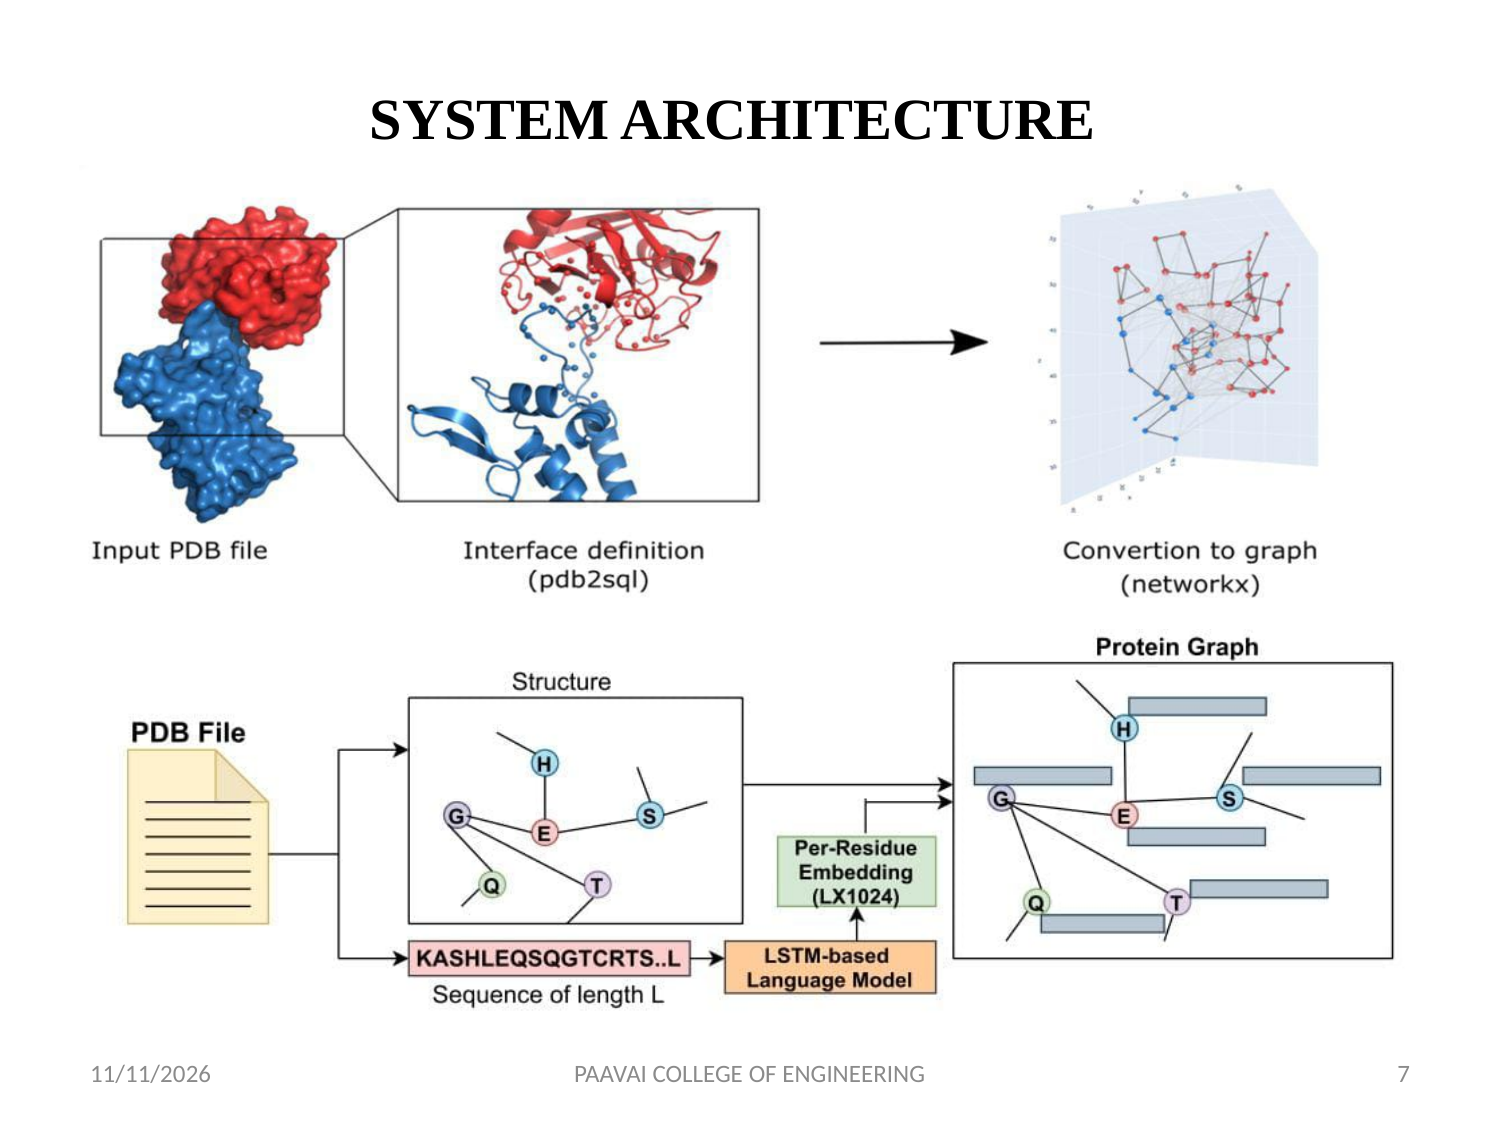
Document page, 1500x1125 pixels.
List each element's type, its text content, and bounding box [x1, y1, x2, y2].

slide_number 7 [1074, 1042, 1425, 1103]
picture [0, 629, 1447, 1033]
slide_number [75, 1042, 425, 1103]
footer PAAVAI COLLEGE OF ENGINEERING [512, 1042, 988, 1103]
picture [43, 164, 1491, 620]
title SYSTEM ARCHITECTURE [57, 22, 1408, 163]
